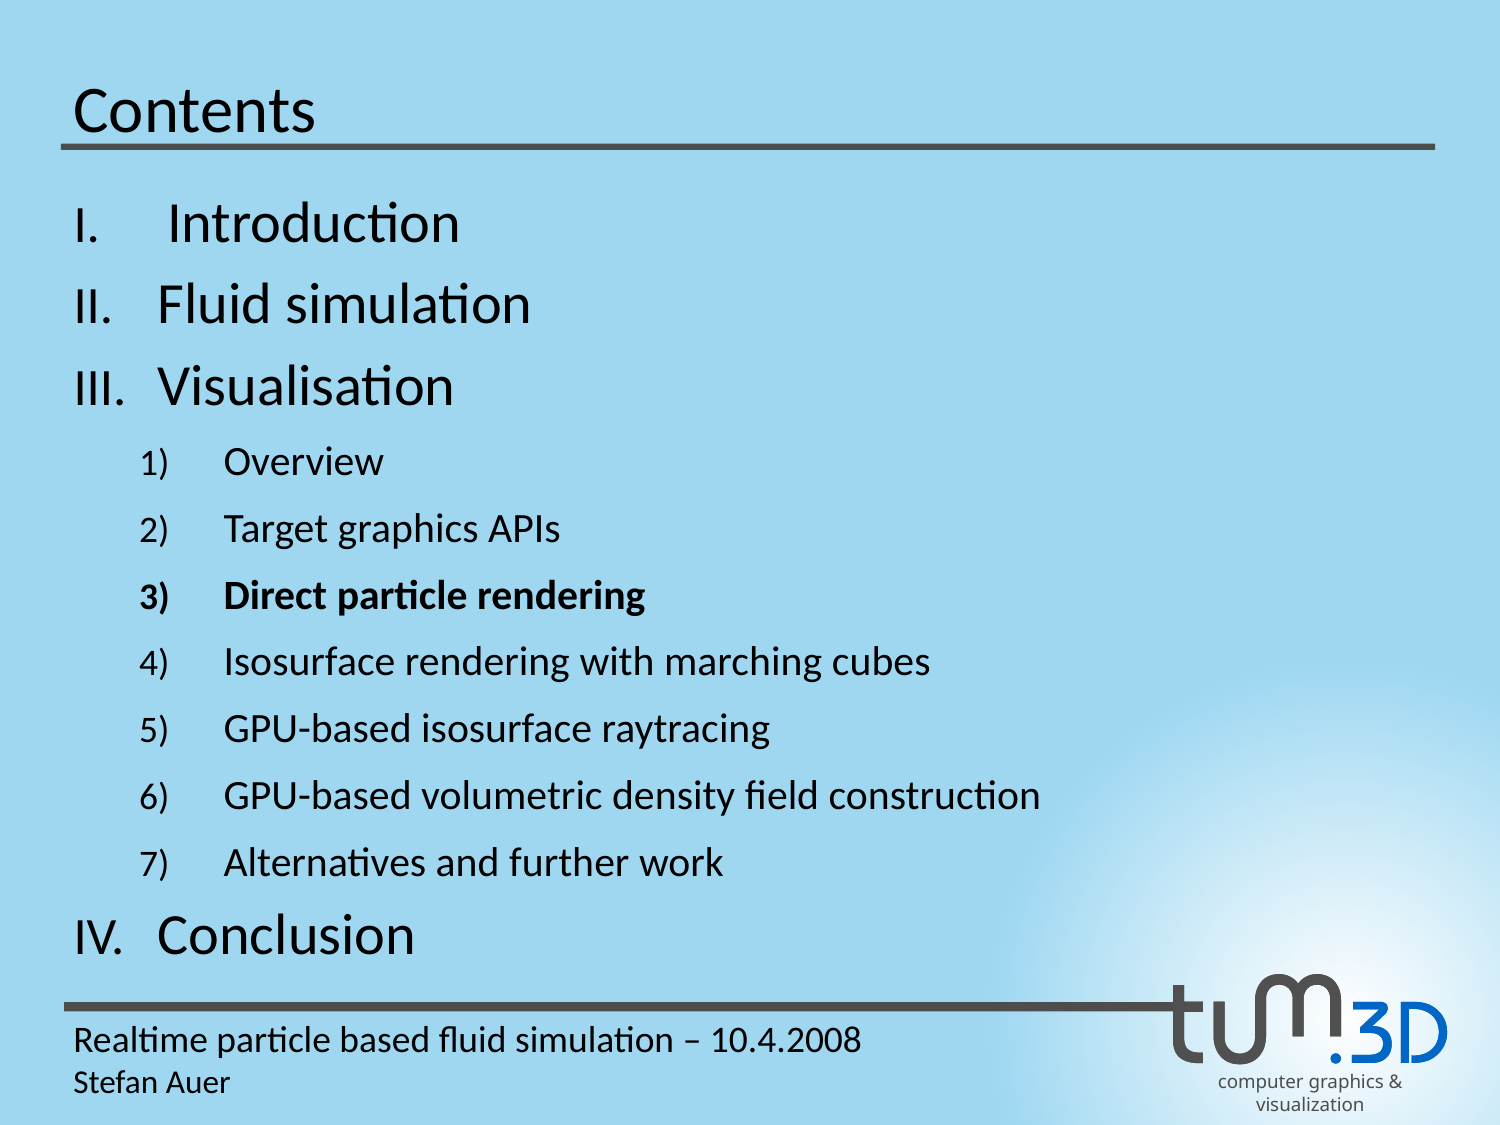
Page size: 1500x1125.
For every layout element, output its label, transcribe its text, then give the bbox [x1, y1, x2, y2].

picture [0, 0, 1500, 1125]
title Contents [58, 10, 1442, 153]
list Introduction Fluid simulation Visualisation Overview Target graphics APIs Direct particle rendering Isosurface rendering with marching cubes GPU-based isosurface raytracing GPU-based volumetric density field construction Alternatives and further work Conclusion [58, 176, 1444, 1006]
